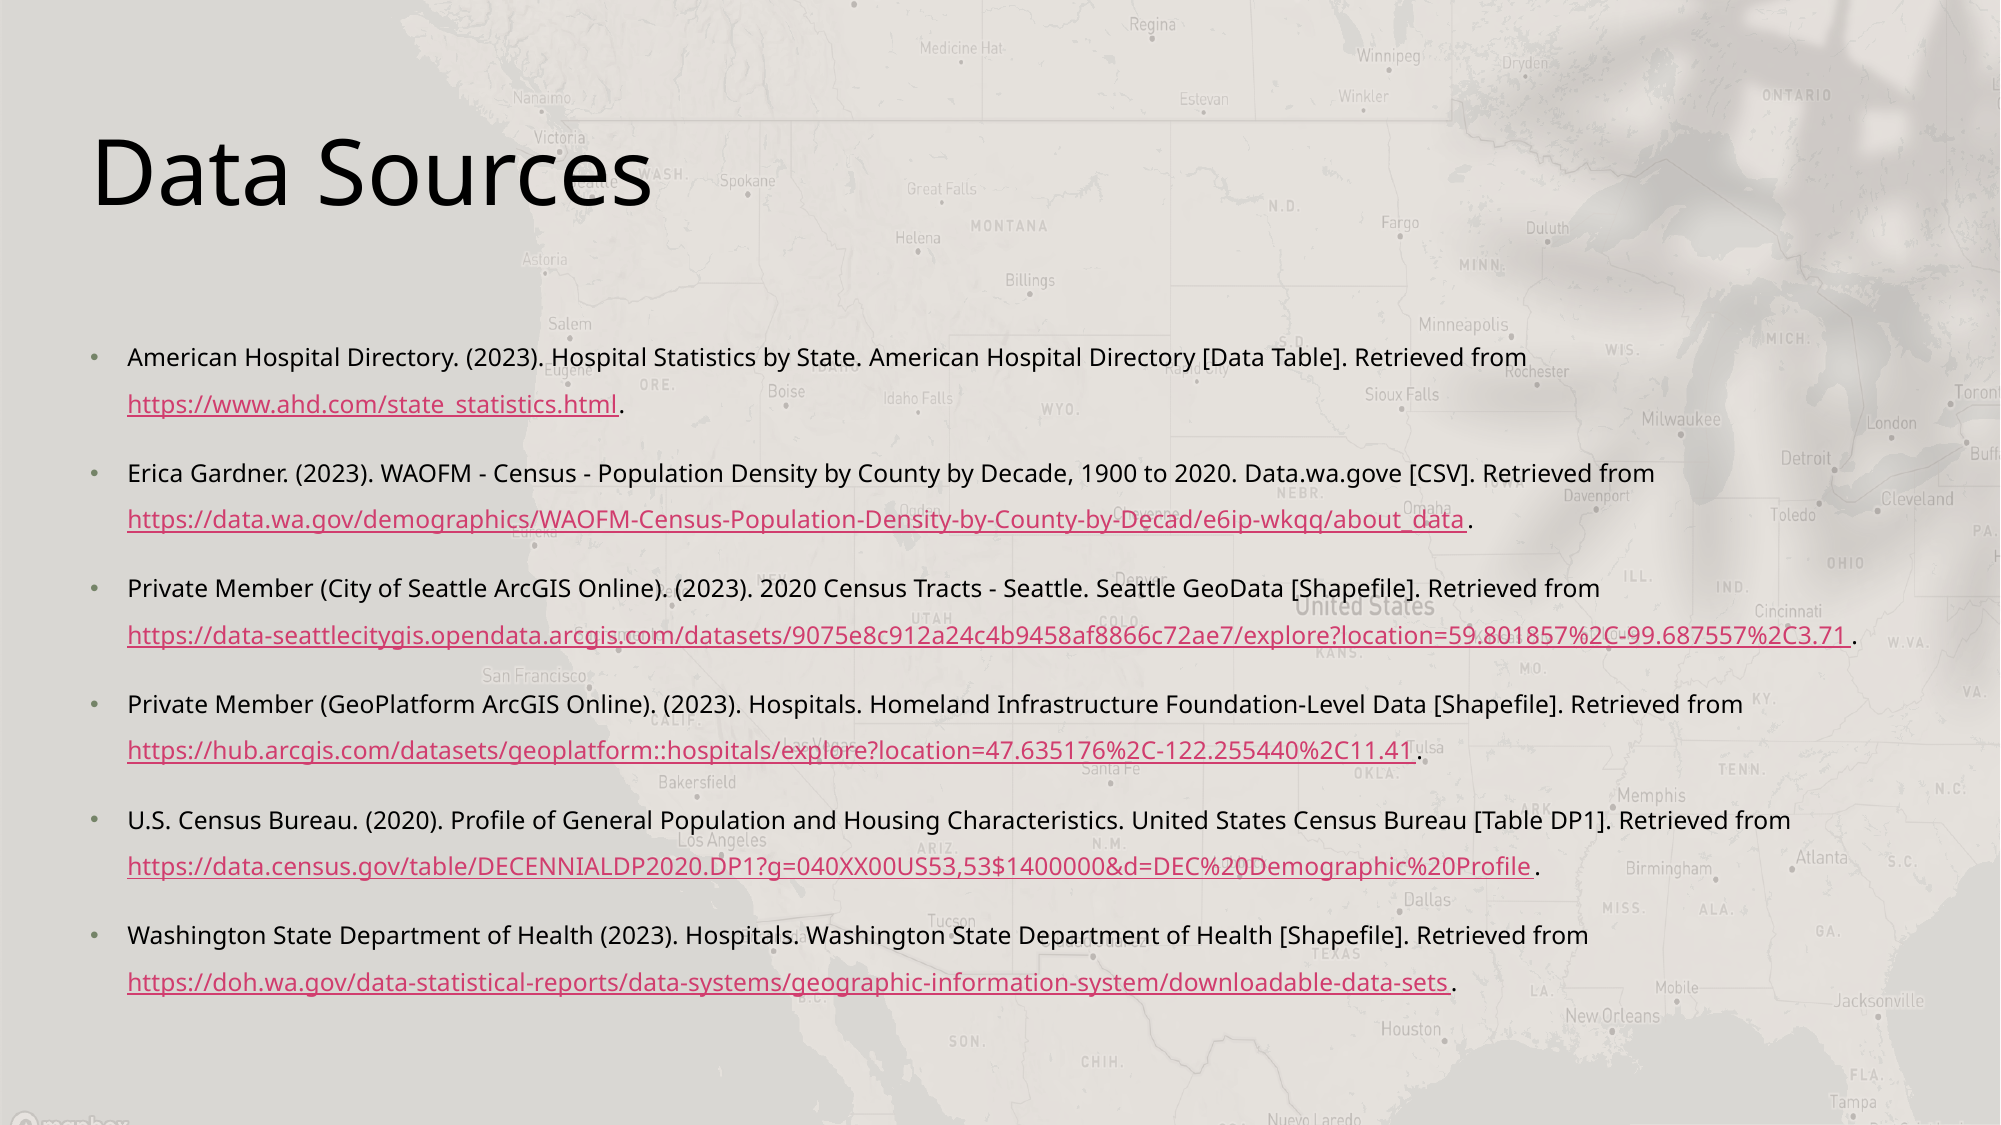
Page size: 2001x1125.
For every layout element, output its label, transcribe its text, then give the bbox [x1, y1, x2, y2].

list American Hospital Directory. (2023). Hospital Statistics by State. American Hospital Directory [Data Table]. Retrieved from https://www.ahd.com/state_statistics.html. Erica Gardner. (2023). WAOFM - Census - Population Density by County by Decade, 1900 to 2020. Data.wa.gove [CSV]. Retrieved from https://data.wa.gov/demographics/WAOFM-Census-Population-Density-by-County-by-Decad/e6ip-wkqq/about_data. Private Member (City of Seattle ArcGIS Online). (2023). 2020 Census Tracts - Seattle. Seattle GeoData [Shapefile]. Retrieved from https://data-seattlecitygis.opendata.arcgis.com/datasets/9075e8c912a24c4b9458af8866c72ae7/explore?location=59.801857%2C-99.687557%2C3.71. Private Member (GeoPlatform ArcGIS Online). (2023). Hospitals. Homeland Infrastructure Foundation-Level Data [Shapefile]. Retrieved from https://hub.arcgis.com/datasets/geoplatform::hospitals/explore?location=47.635176%2C-122.255440%2C11.41. U.S. Census Bureau. (2020). Profile of General Population and Housing Characteristics. United States Census Bureau [Table DP1]. Retrieved from https://data.census.gov/table/DECENNIALDP2020.DP1?g=040XX00US53,53$1400000&d=DEC%20Demographic%20Profile. Washington State Department of Health (2023). Hospitals. Washington State Department of Health [Shapefile]. Retrieved from https://doh.wa.gov/data-statistical-reports/data-systems/geographic-information-system/downloadable-data-sets. [75, 319, 1925, 1009]
title Data Sources [75, 60, 1863, 278]
